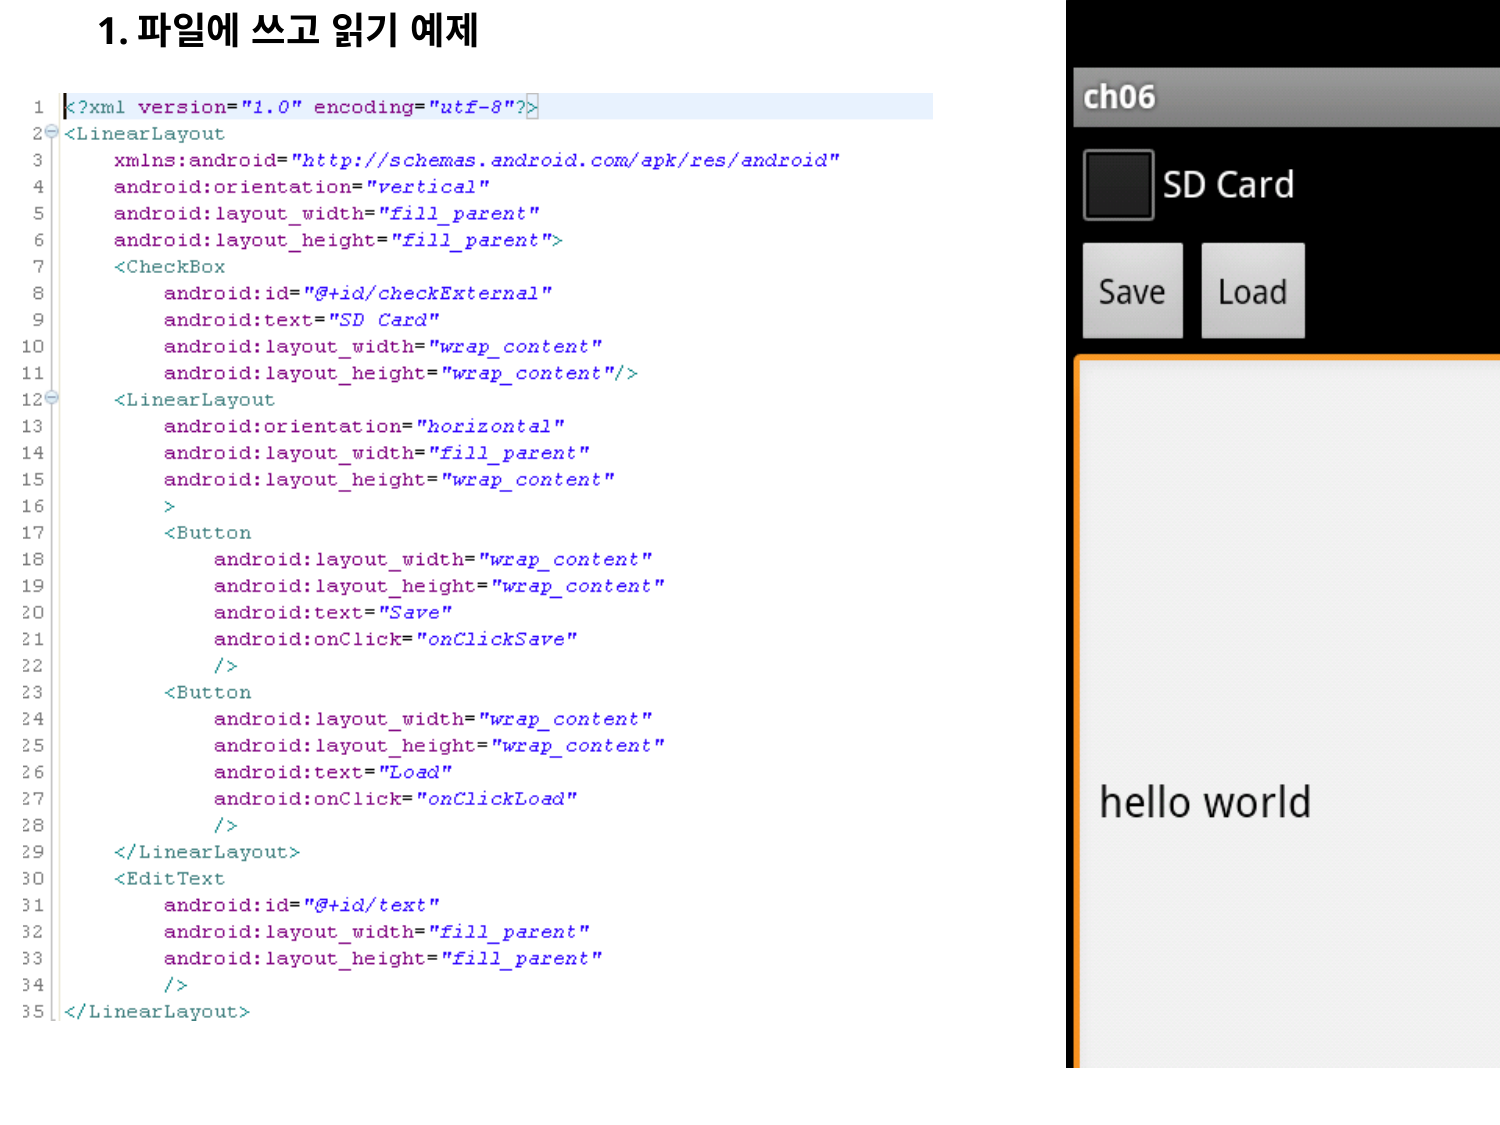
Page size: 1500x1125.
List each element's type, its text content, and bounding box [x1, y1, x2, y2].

text_box 1.파일에 쓰고 읽기 예제 [82, 0, 1064, 60]
picture [23, 93, 934, 1021]
picture [1066, 0, 1500, 1068]
